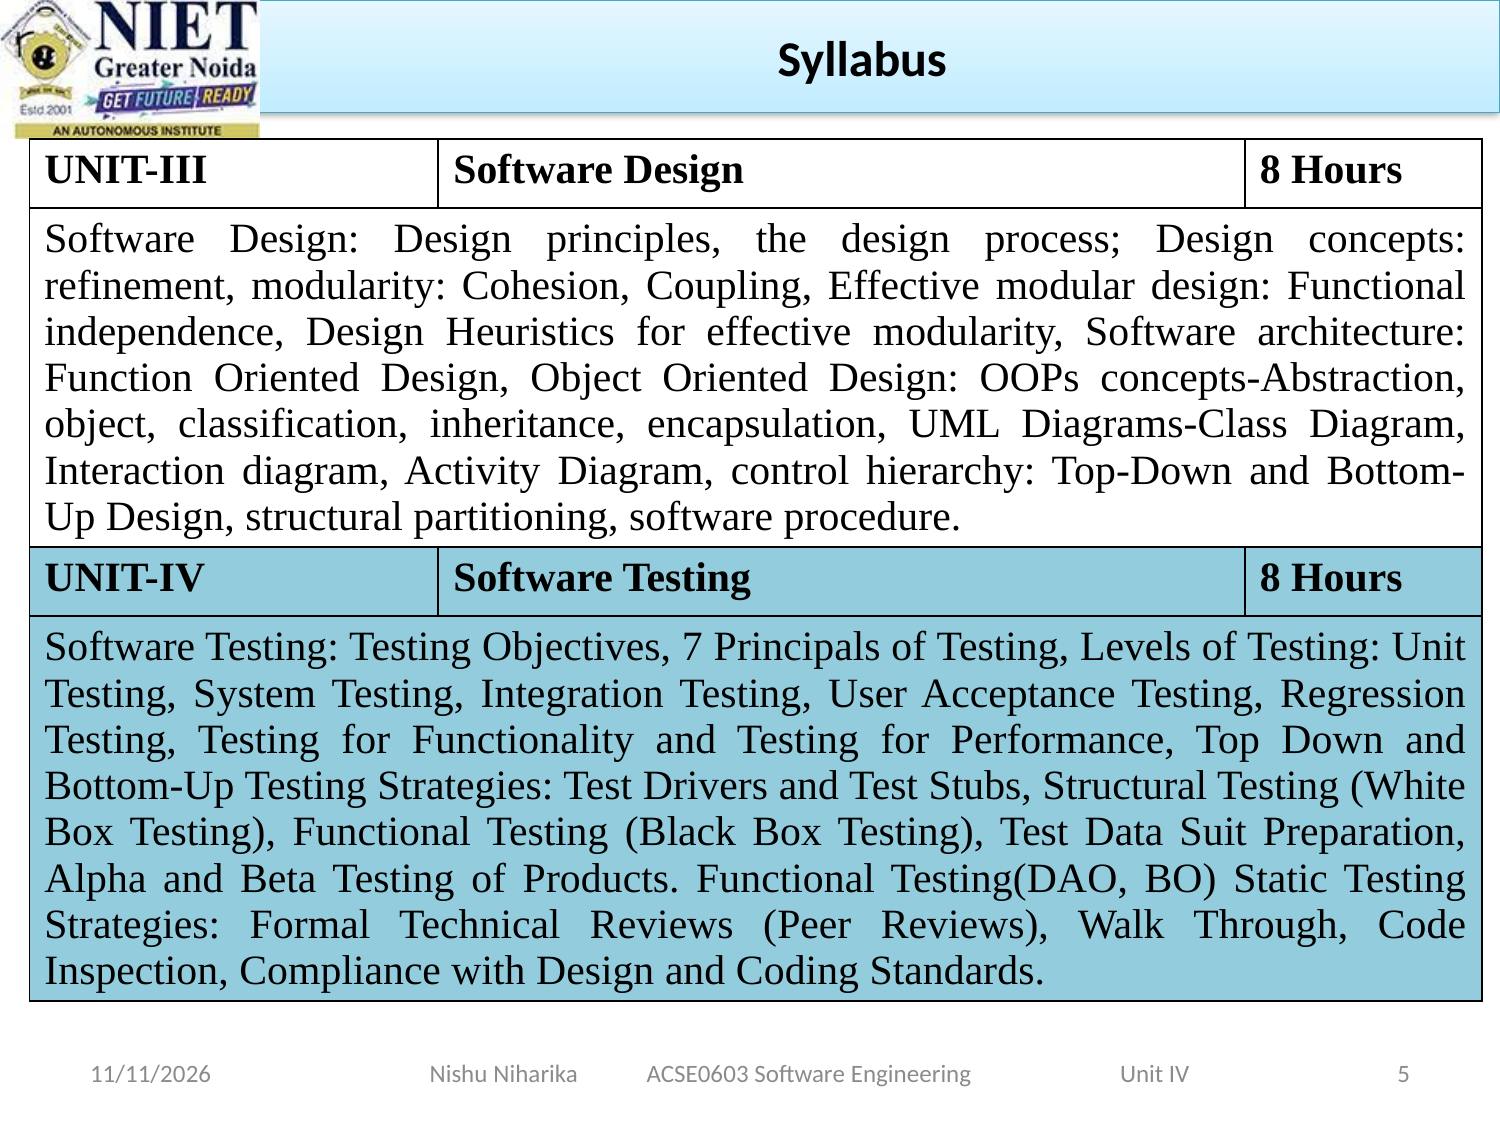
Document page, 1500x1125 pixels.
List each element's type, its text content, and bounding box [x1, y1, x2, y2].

table_cell 8 Hours [1246, 548, 1481, 615]
table_header Software Design [439, 140, 1244, 207]
picture [0, 0, 260, 140]
table_cell UNIT-IV [30, 548, 437, 615]
table_cell Software Testing: Testing Objectives, 7 Principals of Testing, Levels of Testing: Unit Testing, System Testing, Integration Testing, User Acceptance Testing, Regression Testing, Testing for Functionality and Testing for Performance, Top Down and Bottom-Up Testing Strategies: Test Drivers and Test Stubs, Structural Testing (White Box Testing), Functional Testing (Black Box Testing), Test Data Suit Preparation, Alpha and Beta Testing of Products. Functional Testing(DAO, BO) Static Testing Strategies: Formal Technical Reviews (Peer Reviews), Walk Through, Code Inspection, Compliance with Design and Coding Standards. [30, 617, 1481, 1000]
text_box Syllabus [260, 0, 1500, 113]
slide_number 5 [1238, 1042, 1425, 1103]
table_cell Software Testing [439, 548, 1244, 615]
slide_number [75, 1042, 412, 1103]
footer Nishu Niharika ACSE0603 Software Engineering Unit IV [412, 1042, 1238, 1103]
table_header UNIT-III [30, 140, 437, 207]
table_header 8 Hours [1246, 140, 1481, 207]
table_cell Software Design: Design principles, the design process; Design concepts: refinement, modularity: Cohesion, Coupling, Effective modular design: Functional independence, Design Heuristics for effective modularity, Software architecture: Function Oriented Design, Object Oriented Design: OOPs concepts-Abstraction, object, classification, inheritance, encapsulation, UML Diagrams-Class Diagram, Interaction diagram, Activity Diagram, control hierarchy: Top-Down and Bottom-Up Design, structural partitioning, software procedure. [30, 209, 1481, 546]
